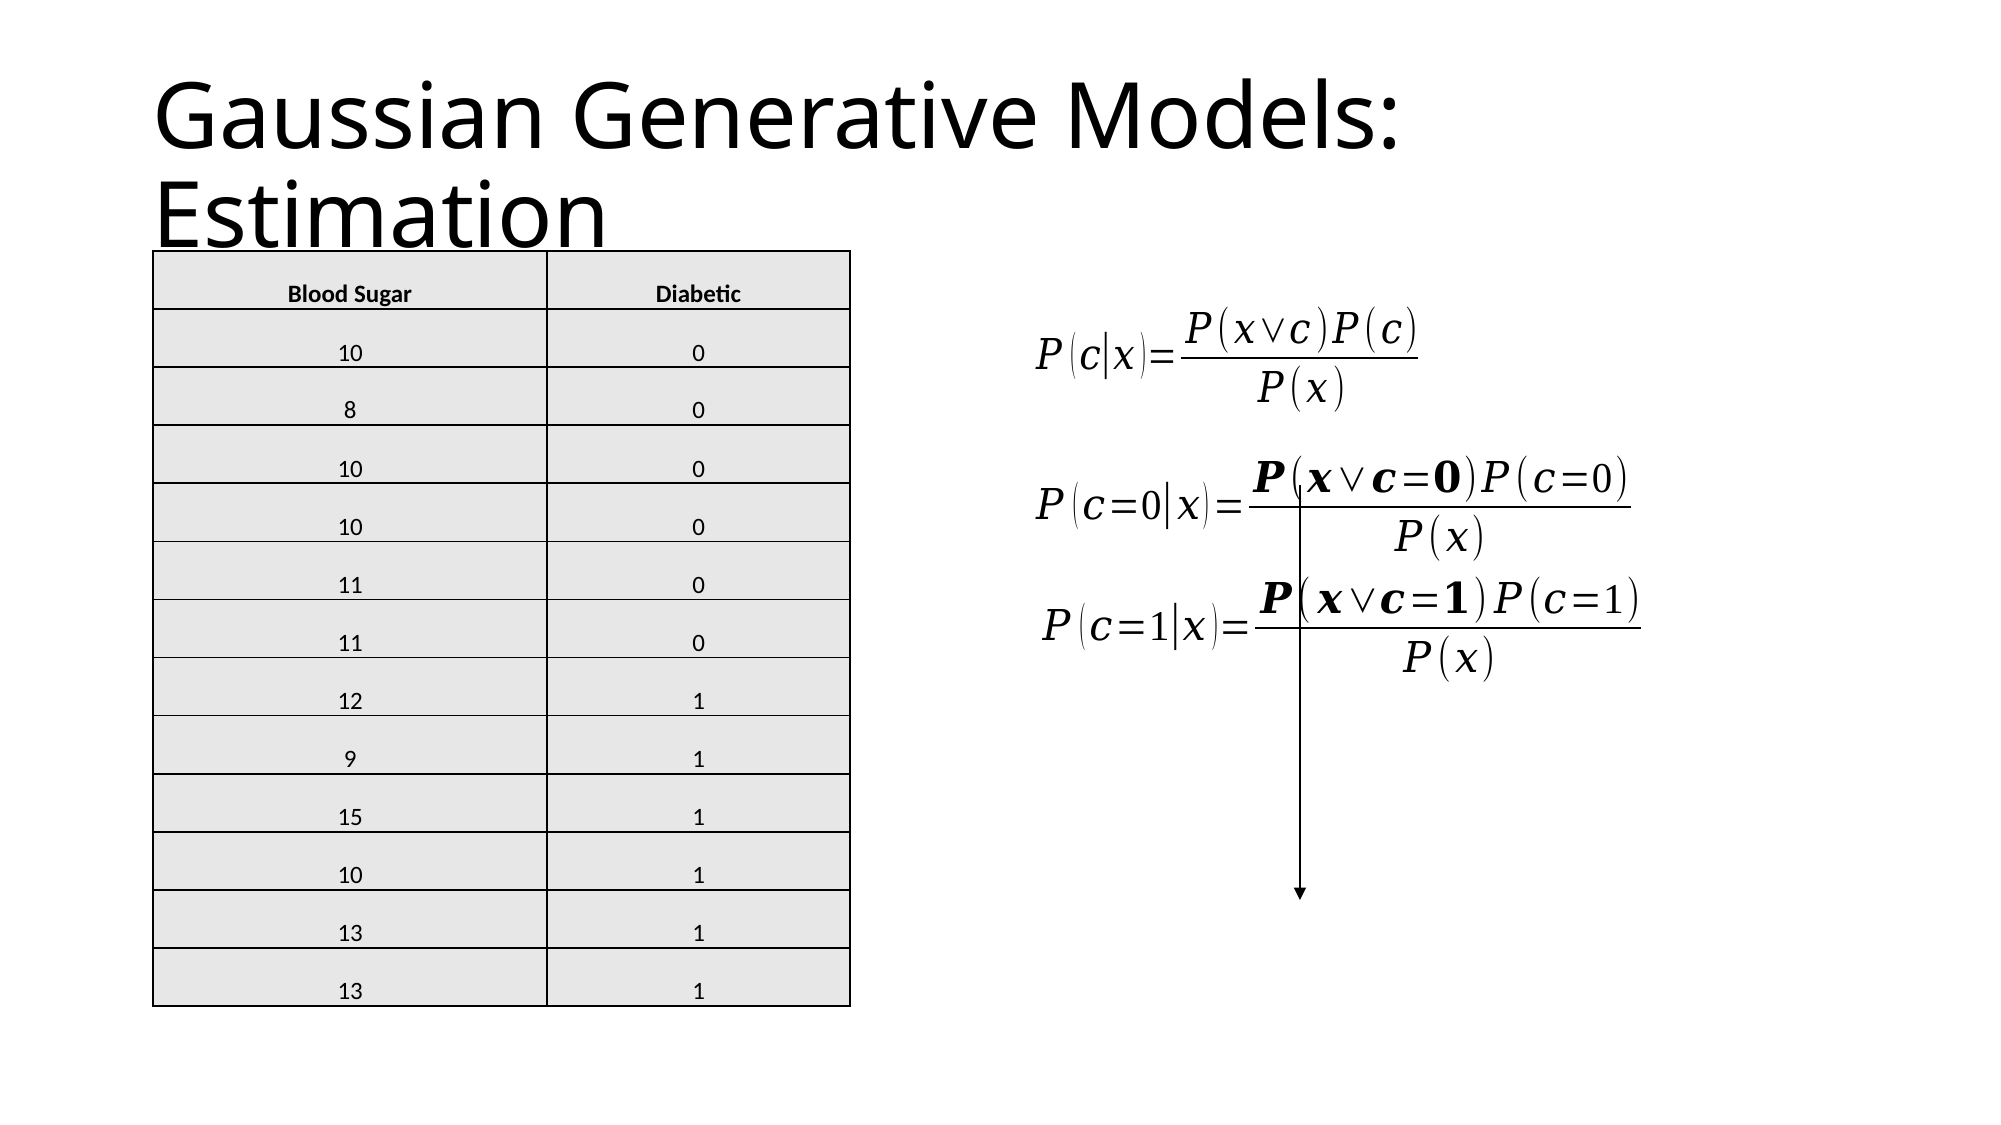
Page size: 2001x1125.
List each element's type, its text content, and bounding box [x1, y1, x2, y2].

table_cell 0 [548, 600, 849, 657]
table_cell 10 [154, 833, 546, 889]
table_cell 8 [154, 368, 546, 424]
table_cell 1 [548, 658, 849, 715]
table_cell 1 [548, 949, 849, 1005]
table_cell 13 [154, 891, 546, 947]
table_cell 10 [154, 310, 546, 366]
table_header Blood Sugar [154, 252, 546, 308]
table_cell 0 [548, 310, 849, 366]
table_cell 0 [548, 426, 849, 482]
table_cell 0 [548, 368, 849, 424]
title Gaussian Generative Models: Estimation [137, 59, 1863, 278]
table_cell 1 [548, 775, 849, 831]
table_cell 1 [548, 833, 849, 889]
table_cell 11 [154, 600, 546, 657]
table_cell 10 [154, 426, 546, 482]
table_header Diabetic [548, 252, 849, 308]
table_cell 1 [548, 891, 849, 947]
table_cell 0 [548, 484, 849, 541]
table_cell 11 [154, 542, 546, 599]
table_cell 15 [154, 775, 546, 831]
table_cell 13 [154, 949, 546, 1005]
table_cell 1 [548, 716, 849, 773]
table_cell 0 [548, 542, 849, 599]
table_cell 12 [154, 658, 546, 715]
table_cell 9 [154, 716, 546, 773]
table_cell 10 [154, 484, 546, 541]
